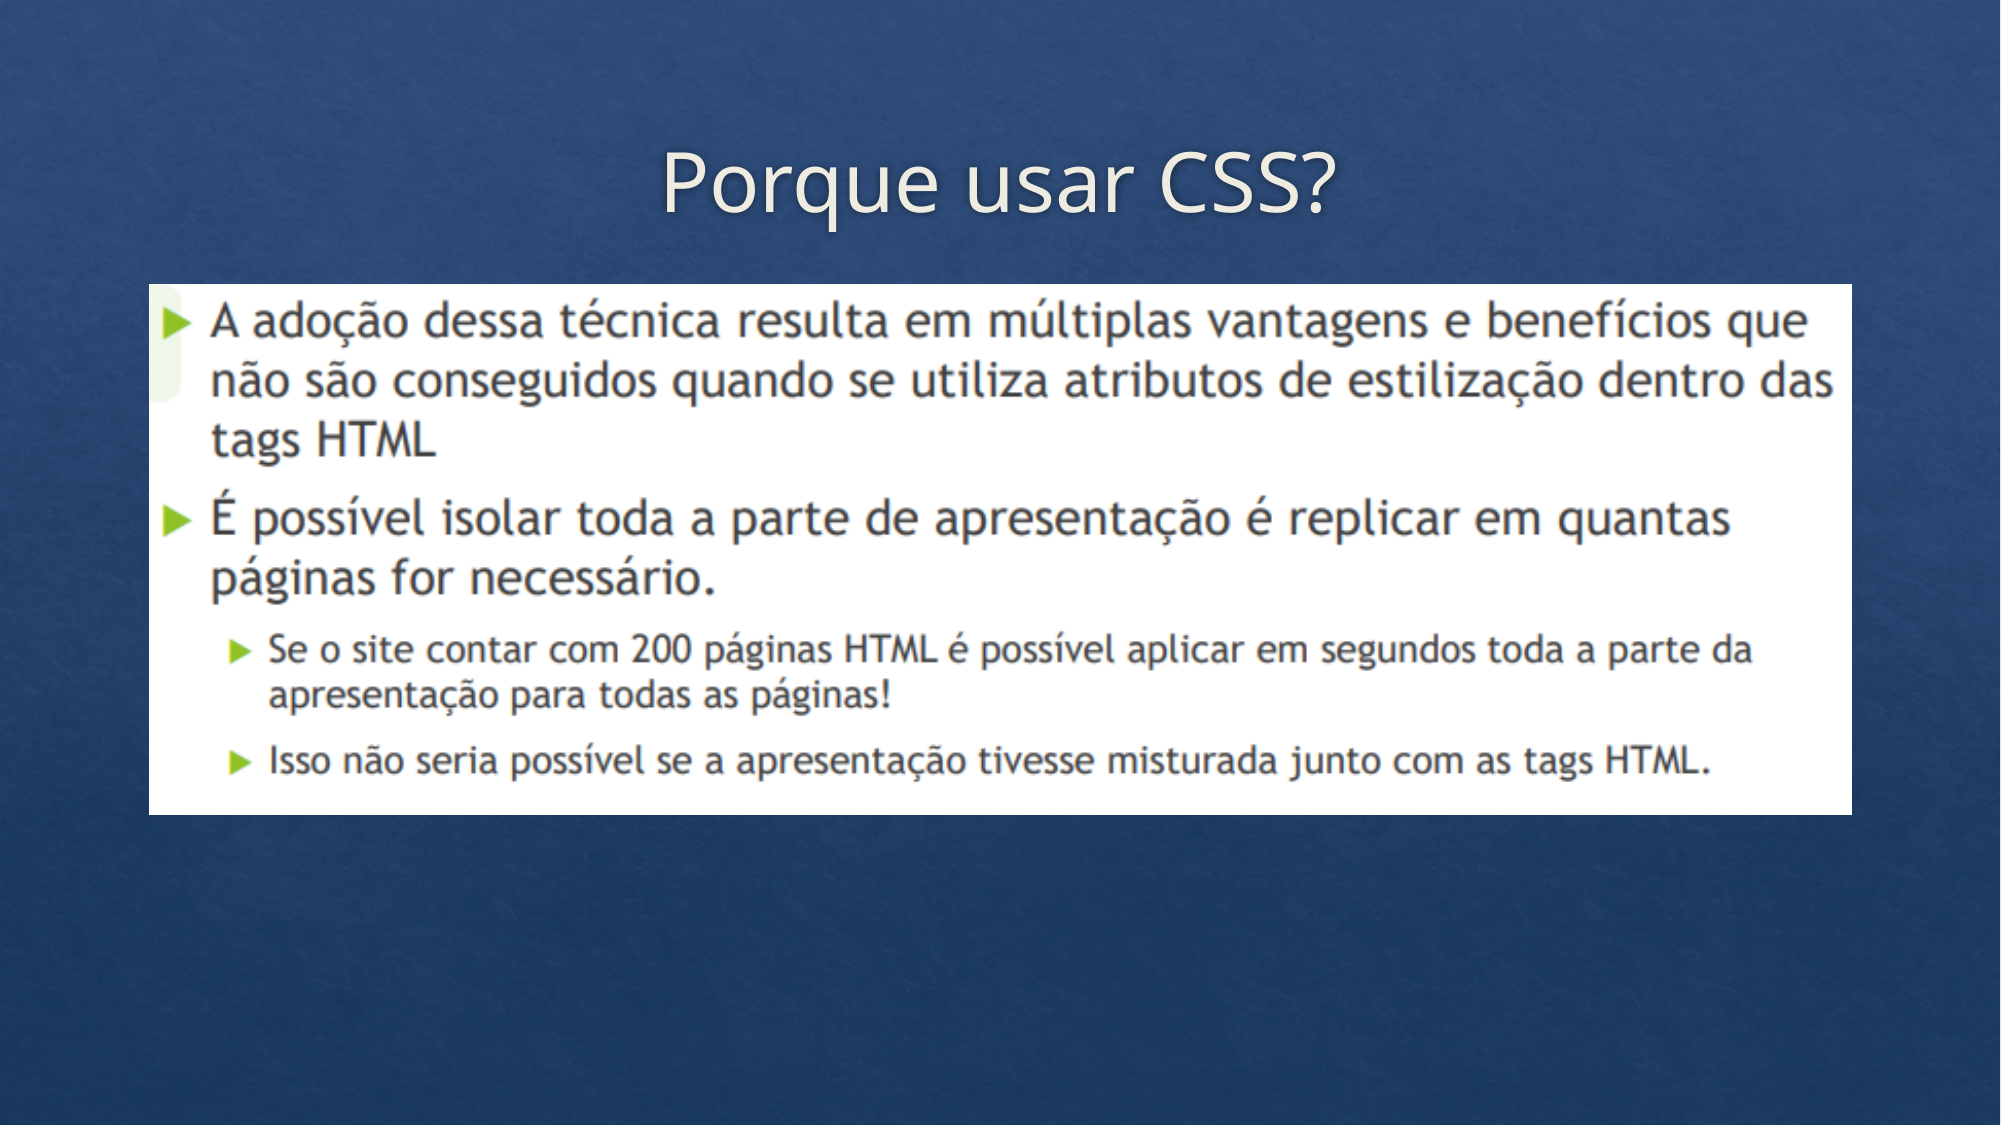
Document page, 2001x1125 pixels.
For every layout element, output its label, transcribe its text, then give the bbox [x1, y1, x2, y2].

picture [149, 283, 1853, 815]
title Porque usar CSS? [149, 99, 1849, 260]
